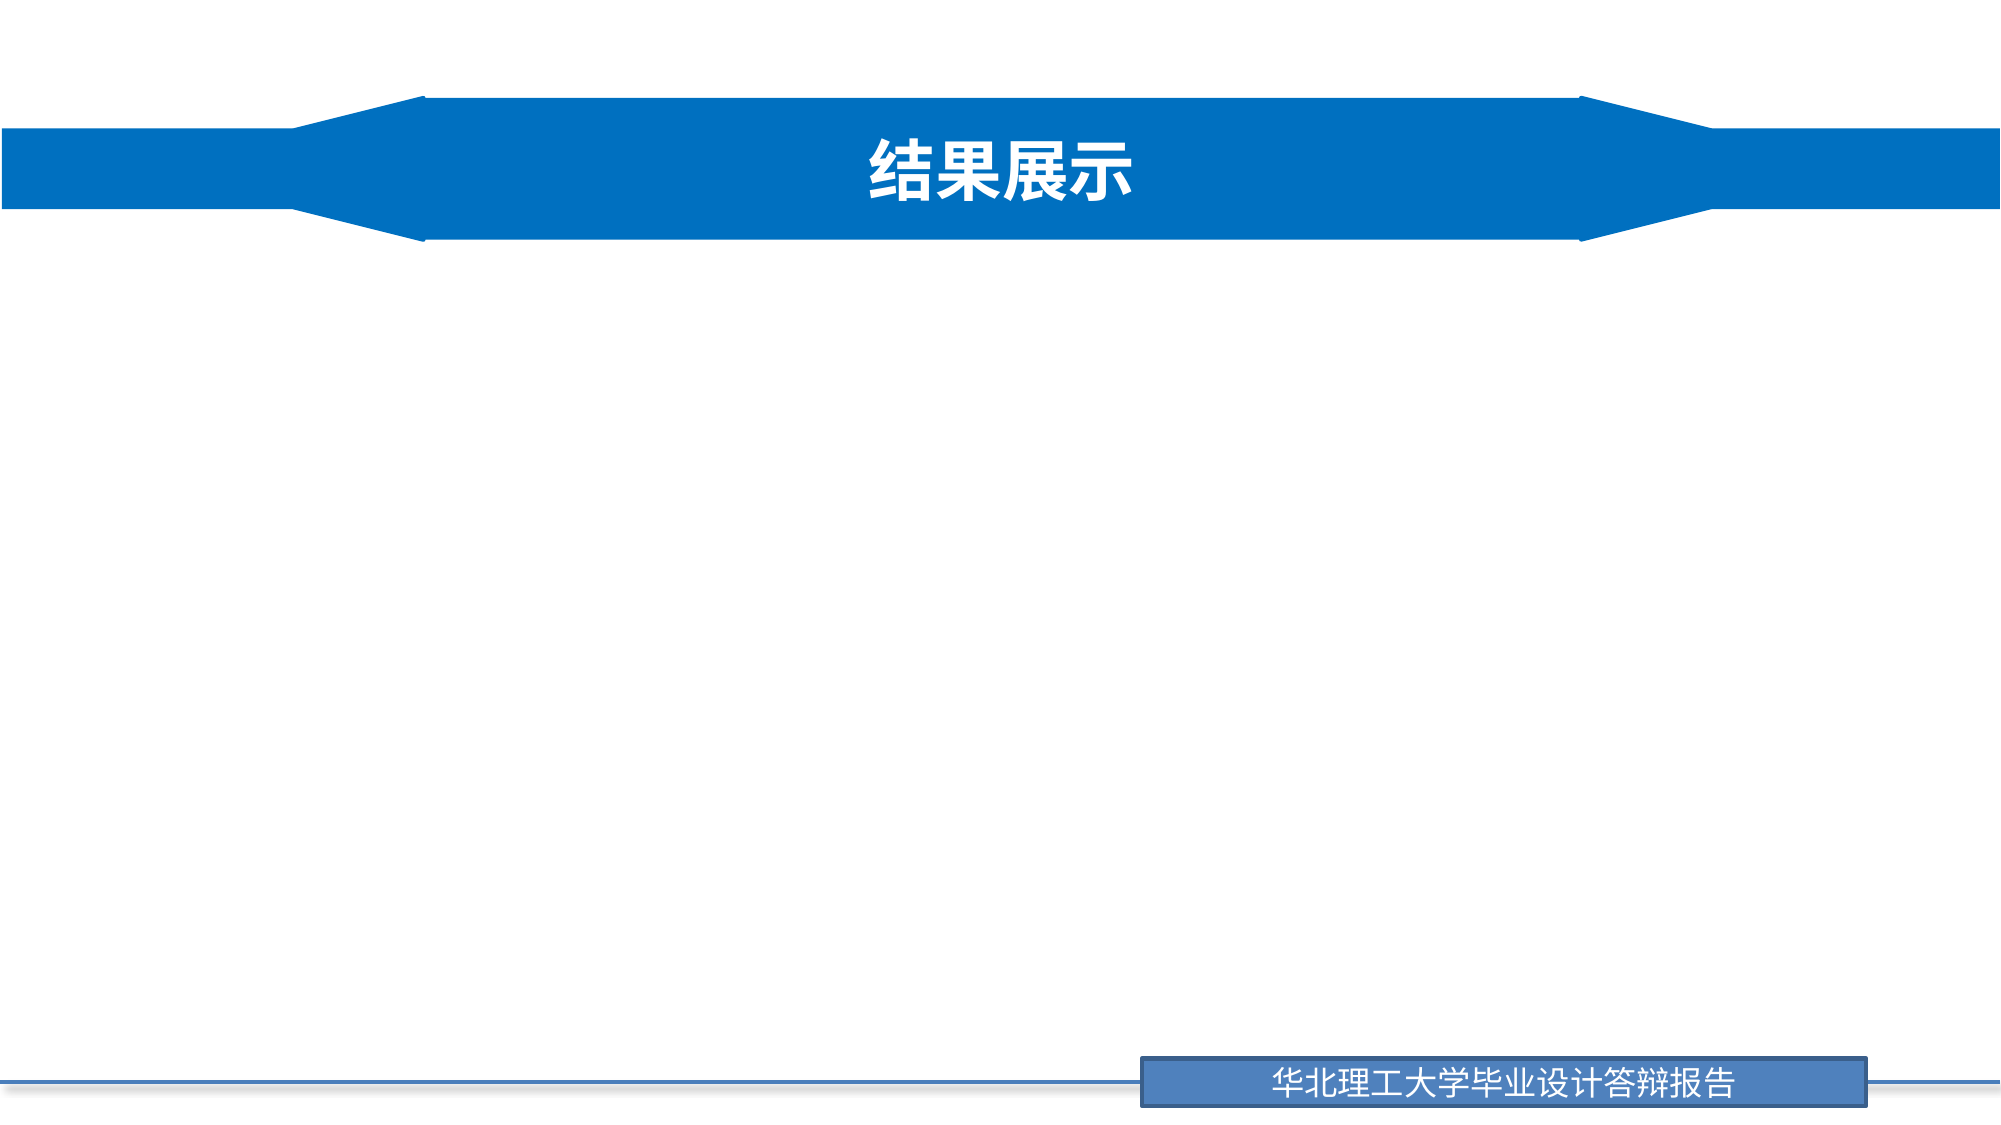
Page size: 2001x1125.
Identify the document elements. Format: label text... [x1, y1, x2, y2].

text_box 结果展示 [425, 96, 1579, 242]
text_box [291, 95, 426, 242]
text_box [0, 126, 295, 211]
text_box [1579, 95, 1714, 242]
text_box [1709, 126, 2000, 211]
